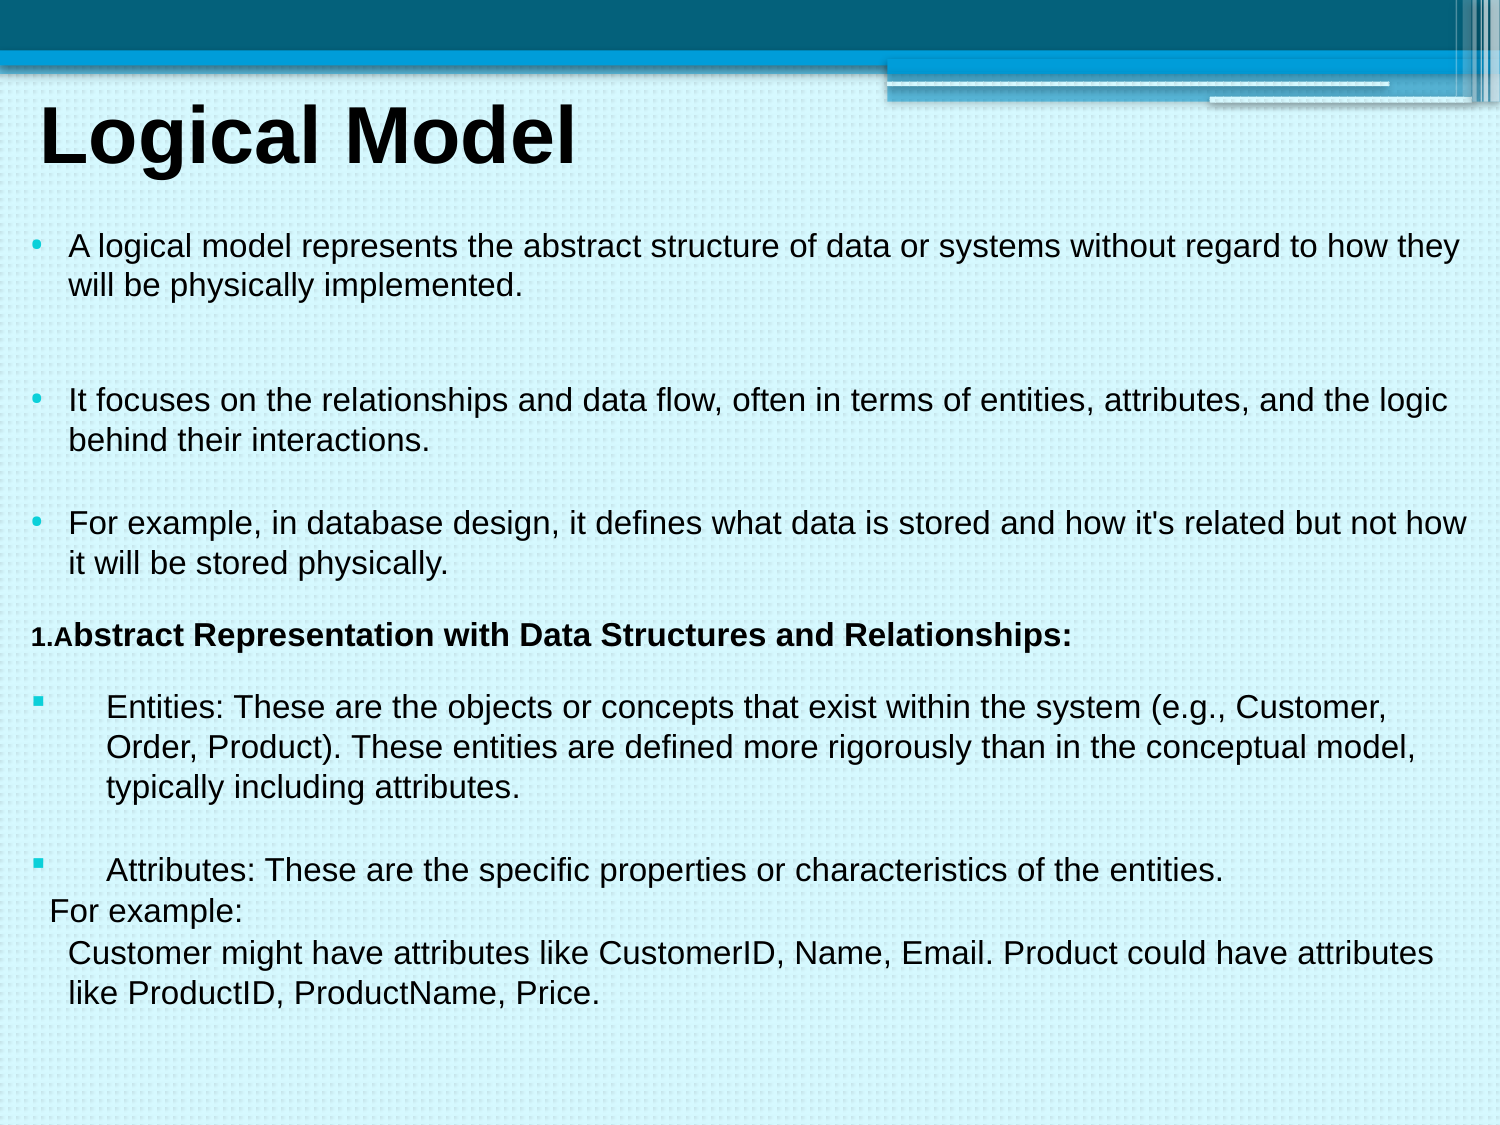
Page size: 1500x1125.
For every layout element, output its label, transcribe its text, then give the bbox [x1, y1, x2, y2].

title Logical Model [24, 75, 1375, 174]
list A logical model represents the abstract structure of data or systems without regard to how they will be physically implemented. It focuses on the relationships and data flow, often in terms of entities, attributes, and the logic behind their interactions. For example, in database design, it defines what data is stored and how it's related but not how it will be stored physically. 1.Abstract Representation with Data Structures and Relationships: Entities: These are the objects or concepts that exist within the system (e.g., Customer, Order, Product). These entities are defined more rigorously than in the conceptual model, typically including attributes. Attributes: These are the specific properties or characteristics of the entities. For example: Customer might have attributes like CustomerID, Name, Email. Product could have attributes like ProductID, ProductName, Price. [0, 174, 1500, 1066]
